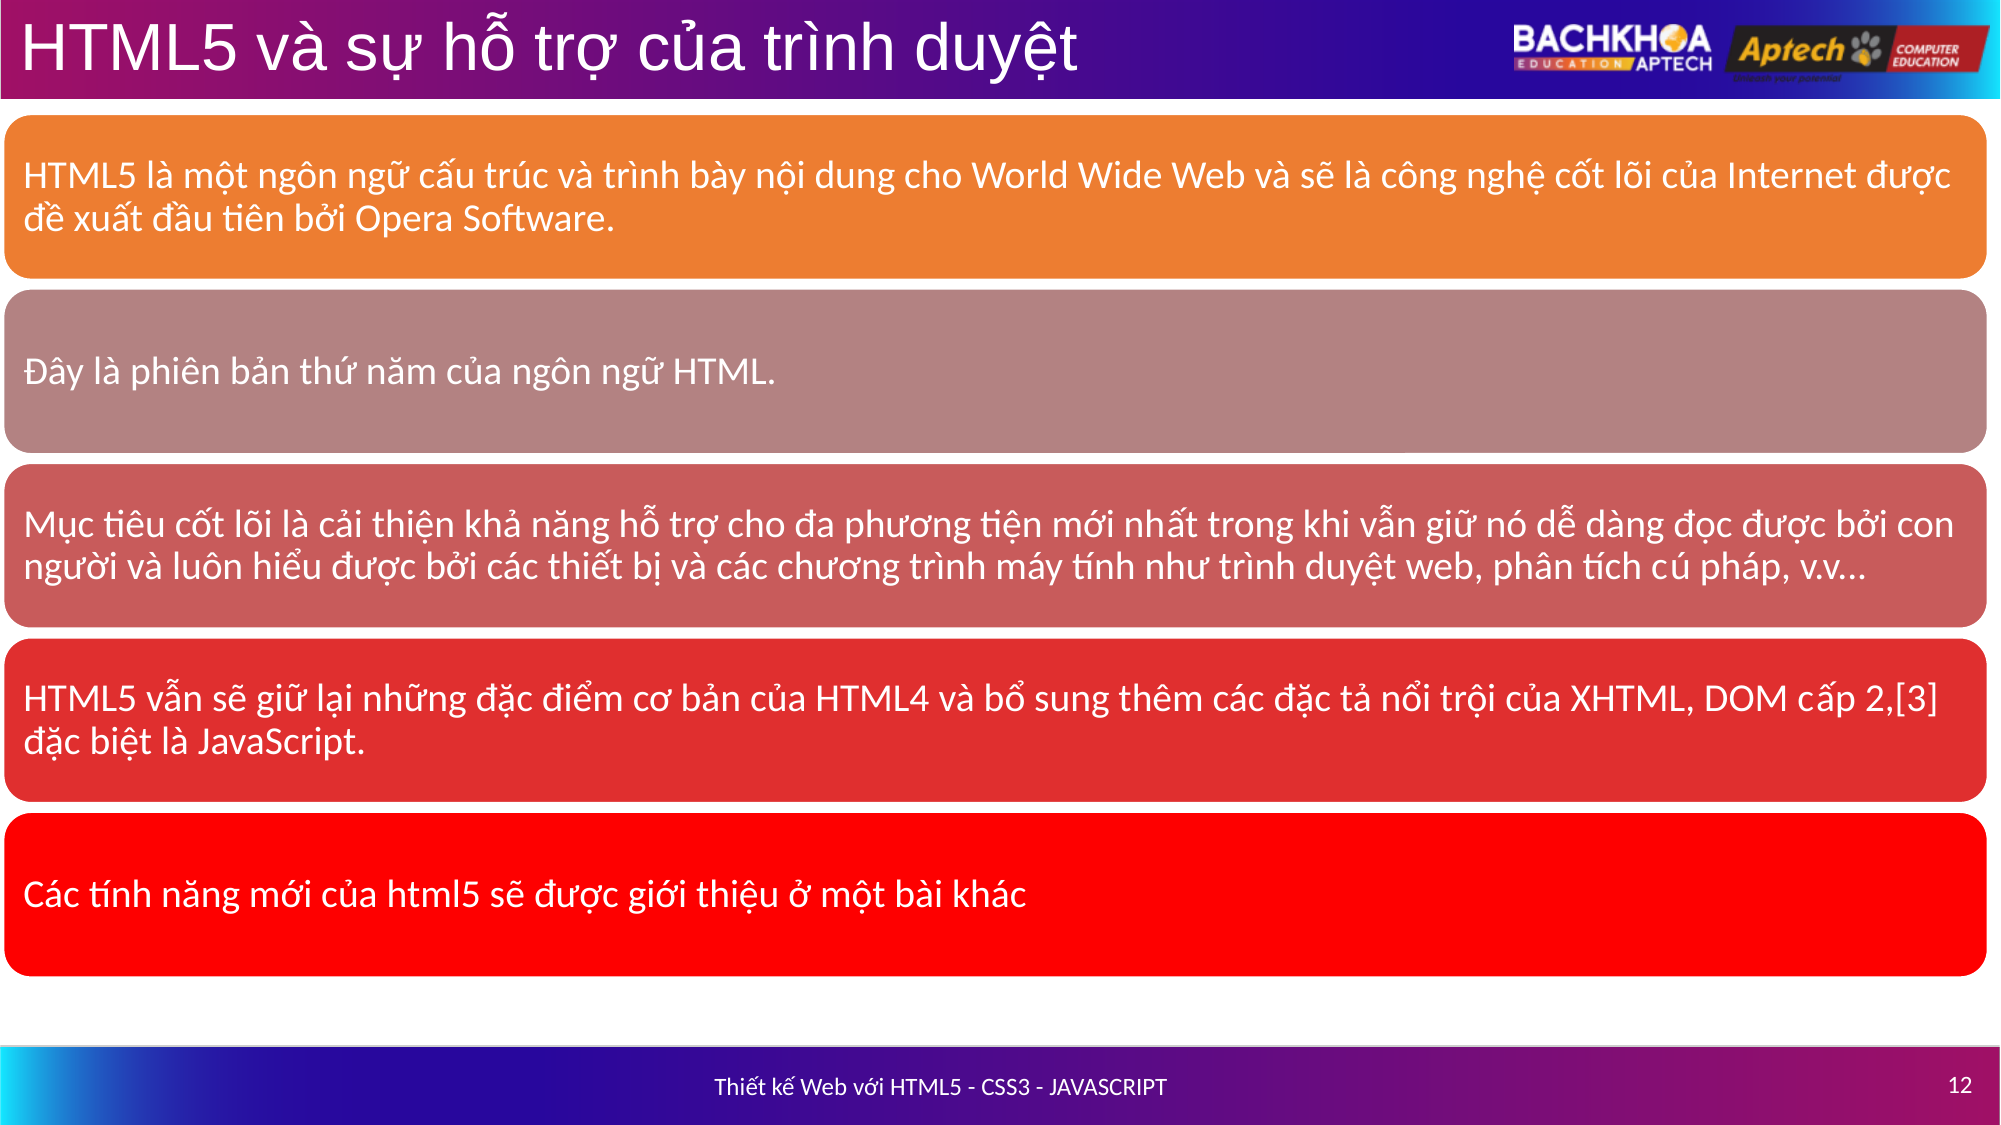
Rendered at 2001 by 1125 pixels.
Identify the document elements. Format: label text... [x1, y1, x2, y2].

footer Thiết kế Web với HTML5 - CSS3 - JAVASCRIPT [17, 1055, 1865, 1116]
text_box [3, 113, 1988, 978]
title HTML5 và sự hỗ trợ của trình duyệt [4, 5, 1990, 93]
picture [0, 0, 2001, 99]
slide_number ‹#› [1877, 1053, 1988, 1114]
picture [0, 1045, 2000, 1125]
